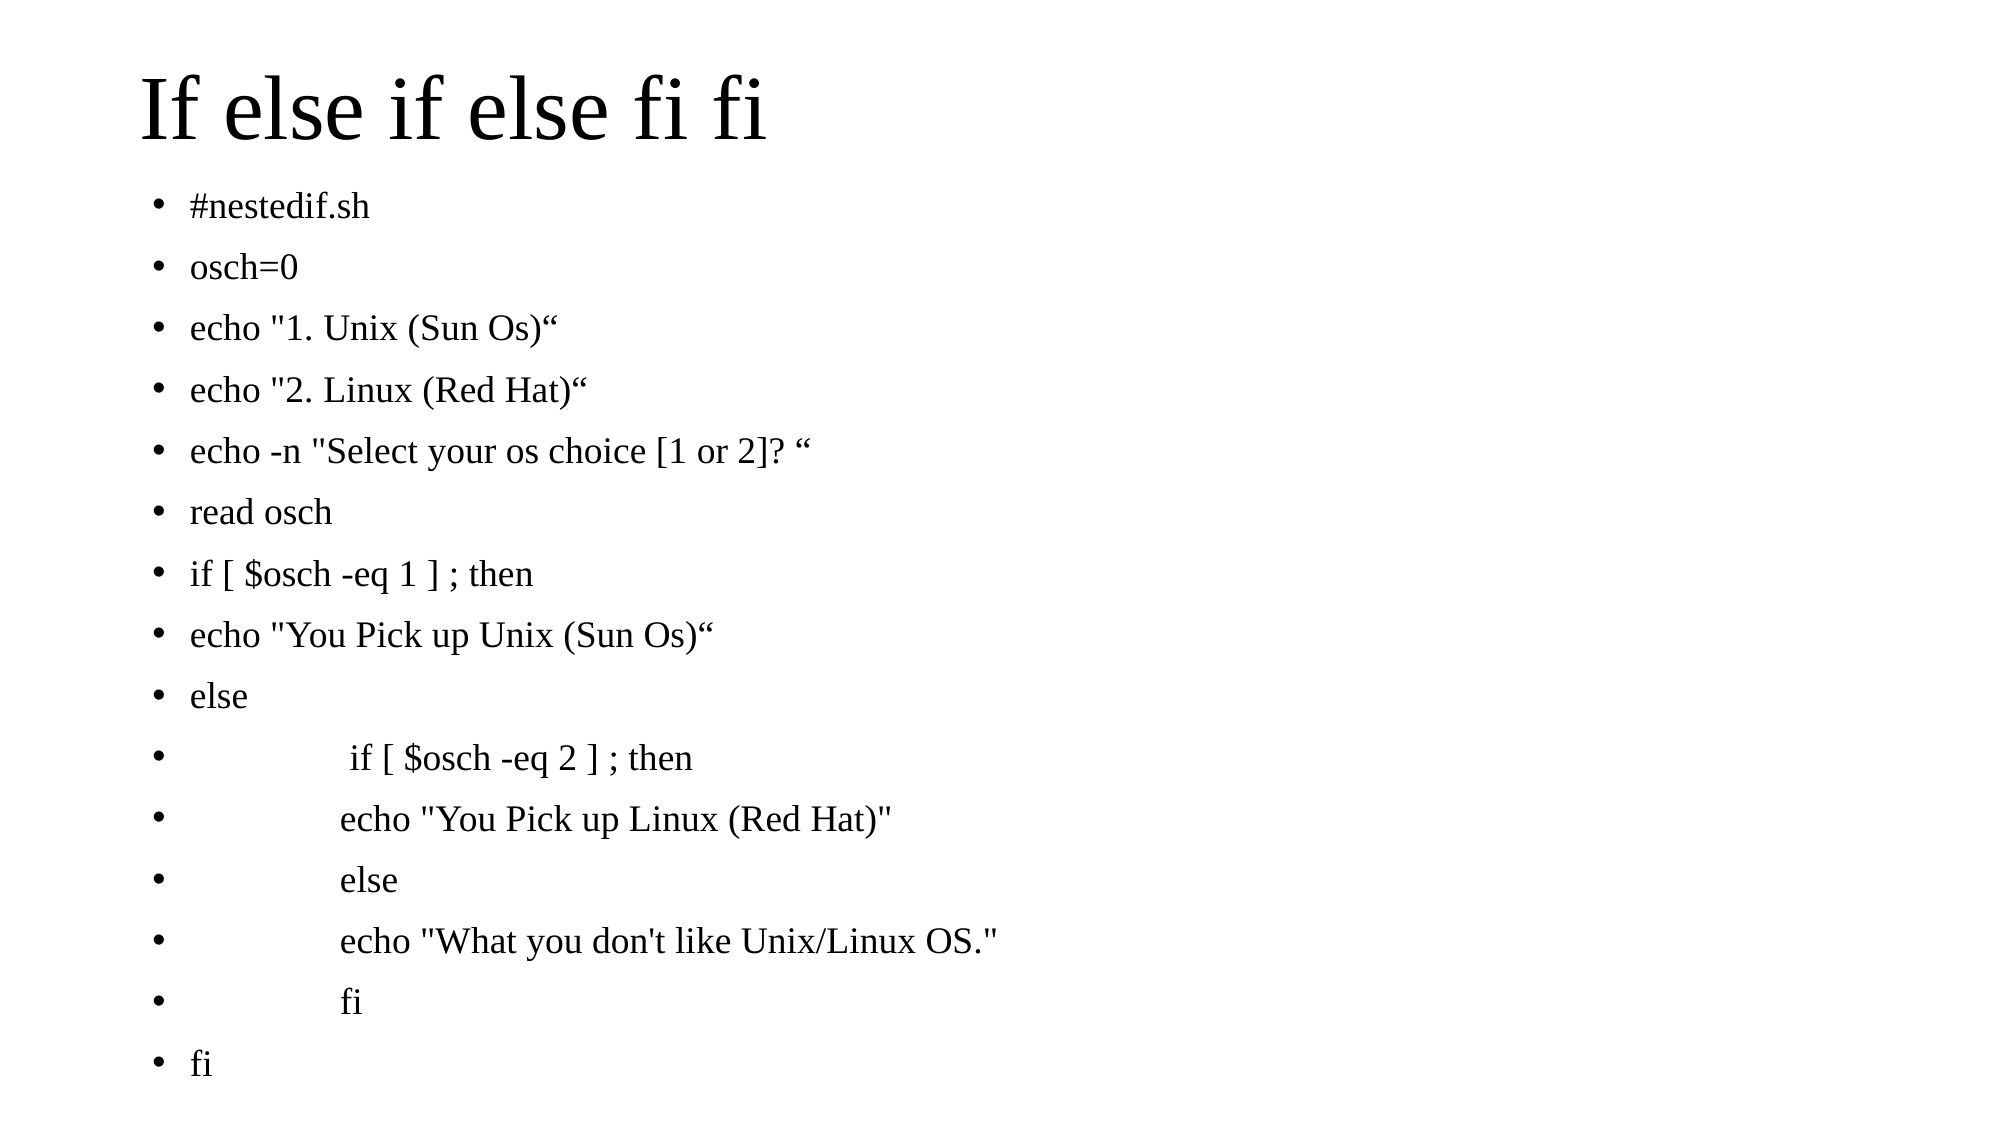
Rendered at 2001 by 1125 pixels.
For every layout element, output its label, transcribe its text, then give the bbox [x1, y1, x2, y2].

list #nestedif.sh osch=0 echo "1. Unix (Sun Os)“ echo "2. Linux (Red Hat)“ echo -n "Select your os choice [1 or 2]? “ read osch if [ $osch -eq 1 ] ; then echo "You Pick up Unix (Sun Os)“ else if [ $osch -eq 2 ] ; then echo "You Pick up Linux (Red Hat)" else echo "What you don't like Unix/Linux OS." fi fi [137, 178, 1863, 1066]
title If else if else fi fi [124, 0, 1850, 219]
